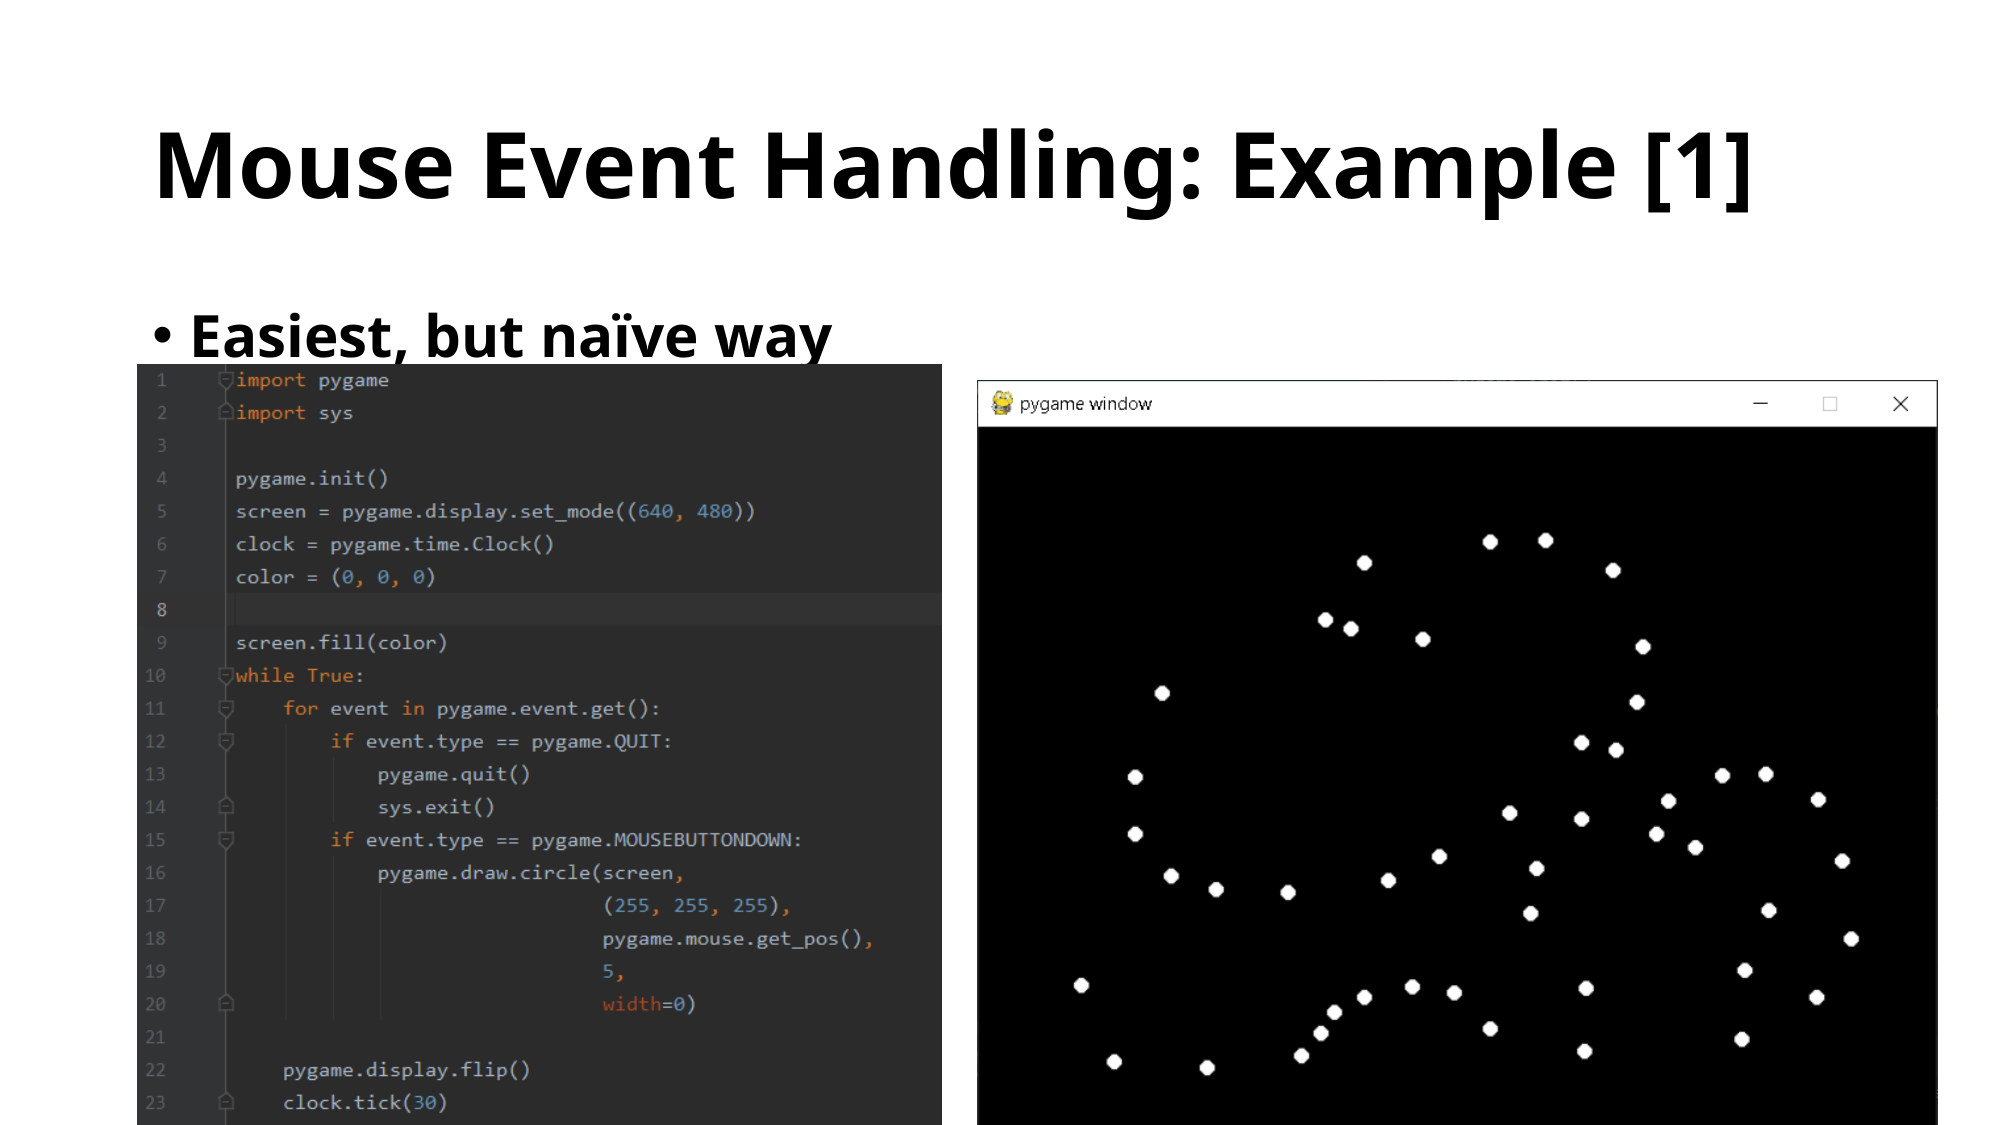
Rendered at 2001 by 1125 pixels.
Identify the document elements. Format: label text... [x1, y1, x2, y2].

picture [977, 380, 1938, 1125]
title Mouse Event Handling: Example [1] [137, 59, 1863, 278]
list Easiest, but naïve way [137, 299, 2000, 1014]
picture [137, 364, 942, 1125]
